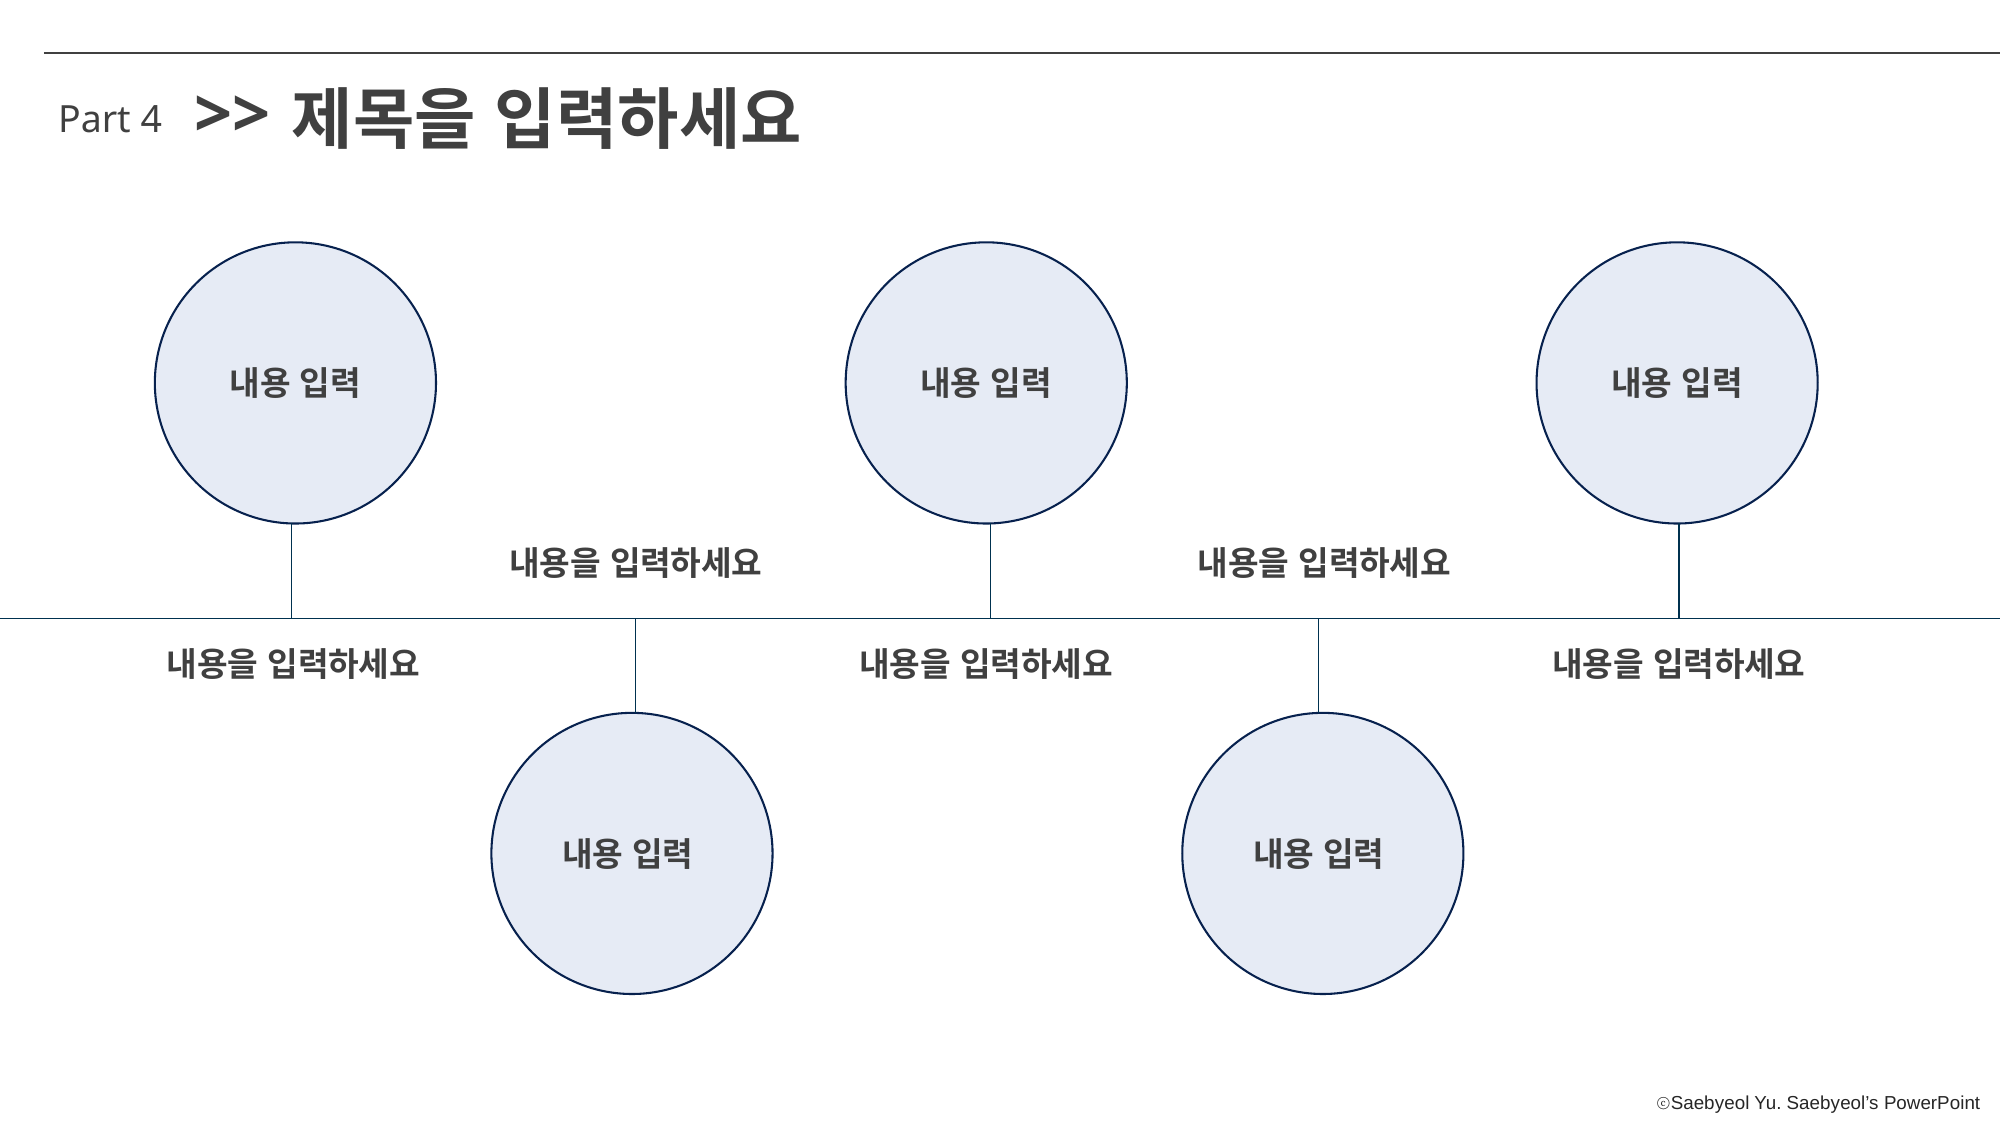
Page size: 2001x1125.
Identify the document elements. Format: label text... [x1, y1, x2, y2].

text_box 내용 입력 [547, 825, 709, 881]
text_box [1535, 241, 1819, 525]
text_box 내용을 입력하세요 [152, 635, 435, 691]
text_box 내용 입력 [1596, 355, 1758, 410]
text_box 내용 입력 [905, 355, 1067, 410]
text_box 제목을 입력하세요 [277, 69, 818, 165]
text_box 내용을 입력하세요 [1183, 534, 1466, 590]
text_box [153, 241, 438, 525]
text_box 내용 입력 [1238, 825, 1400, 881]
text_box 내용을 입력하세요 [1537, 635, 1821, 691]
text_box 내용을 입력하세요 [494, 534, 778, 590]
text_box [844, 241, 1128, 525]
text_box 내용을 입력하세요 [844, 635, 1128, 691]
text_box >> [179, 63, 286, 159]
text_box 내용 입력 [215, 355, 376, 410]
text_box [490, 711, 774, 996]
text_box Part 4 [43, 87, 177, 147]
text_box [1181, 711, 1465, 996]
